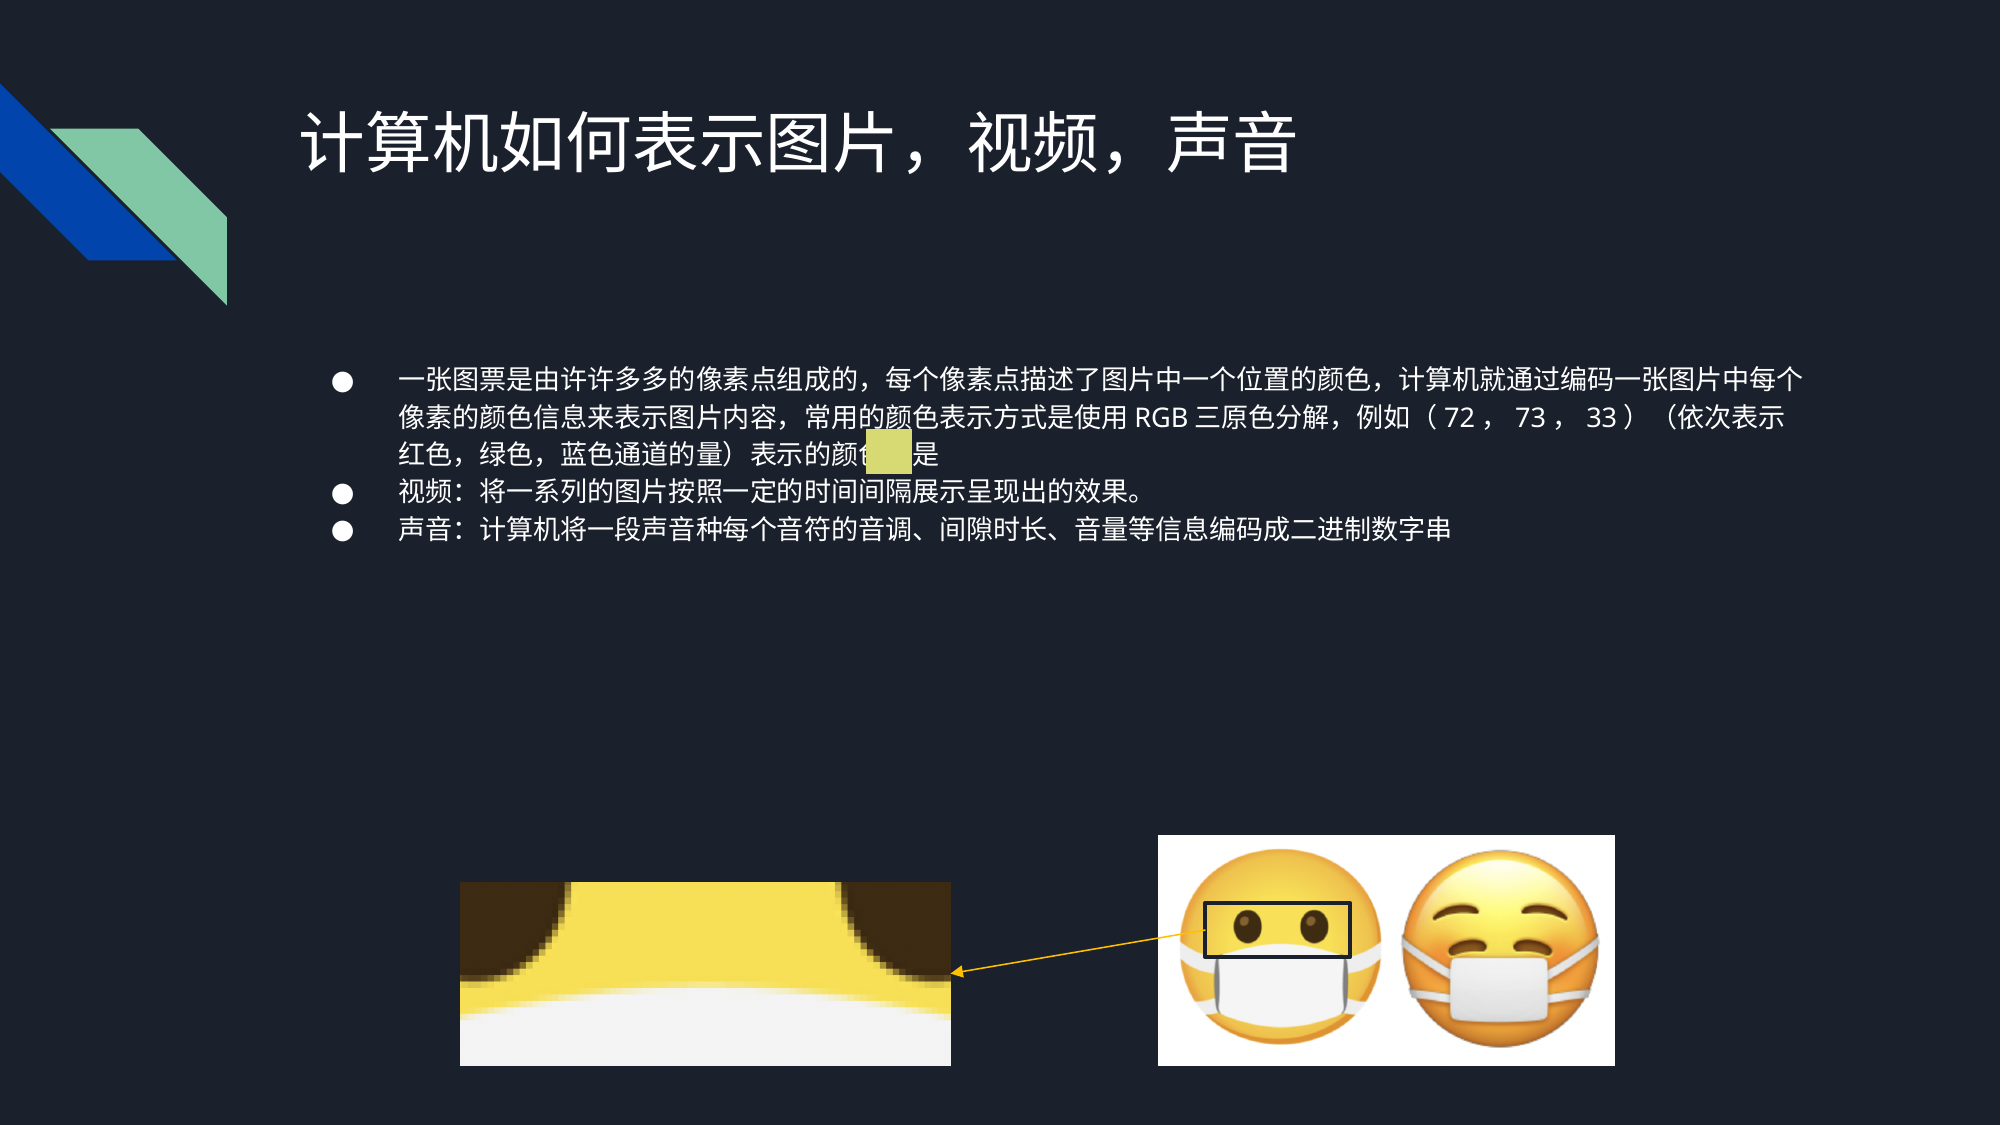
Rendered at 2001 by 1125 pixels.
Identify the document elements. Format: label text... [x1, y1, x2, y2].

picture [1157, 835, 1615, 1066]
title 计算机如何表示图片，视频，声音 [283, 86, 1824, 287]
picture [460, 881, 951, 1066]
list 一张图票是由许许多多的像素点组成的，每个像素点描述了图片中一个位置的颜色，计算机就通过编码一张图片中每个像素的颜色信息来表示图片内容，常用的颜色表示方式是使用RGB三原色分解，例如（72，73，33）（依次表示红色，绿色，蓝色通道的量）表示的颜色就是 视频：将一系列的图片按照一定的时间间隔展示呈现出的效果。 声音：计算机将一段声音种每个音符的音调、间隙时长、音量等信息编码成二进制数字串 [283, 342, 1824, 980]
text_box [950, 929, 1206, 974]
picture [866, 428, 912, 475]
